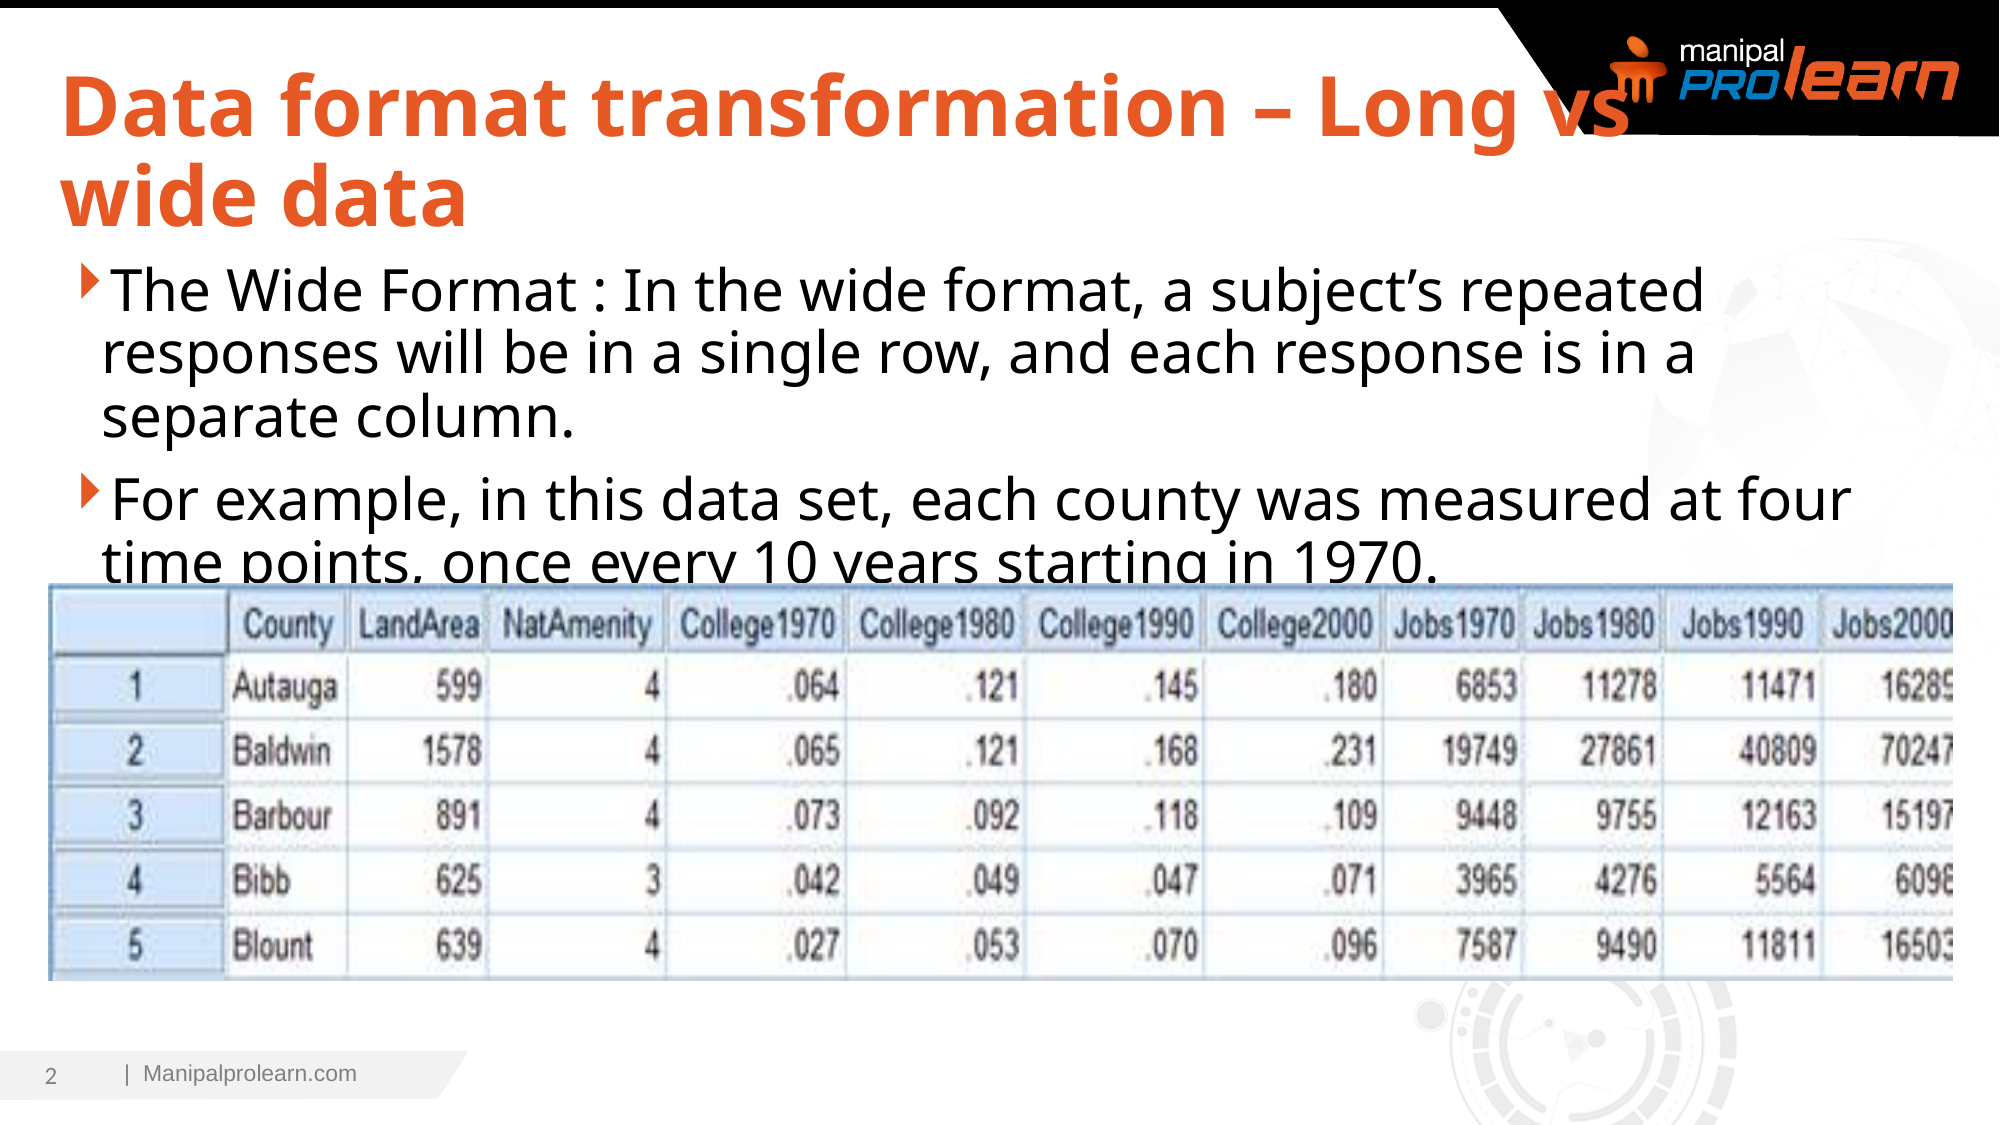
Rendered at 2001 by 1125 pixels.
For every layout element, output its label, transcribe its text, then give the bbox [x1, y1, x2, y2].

slide_number 2 [29, 1044, 152, 1105]
list The Wide Format : In the wide format, a subject’s repeated responses will be in a single row, and each response is in a separate column. For example, in this data set, each county was measured at four time points, once every 10 years starting in 1970. [48, 253, 1953, 552]
picture [48, 0, 2001, 1125]
title Data format transformation – Long vs wide data [44, 45, 1770, 263]
